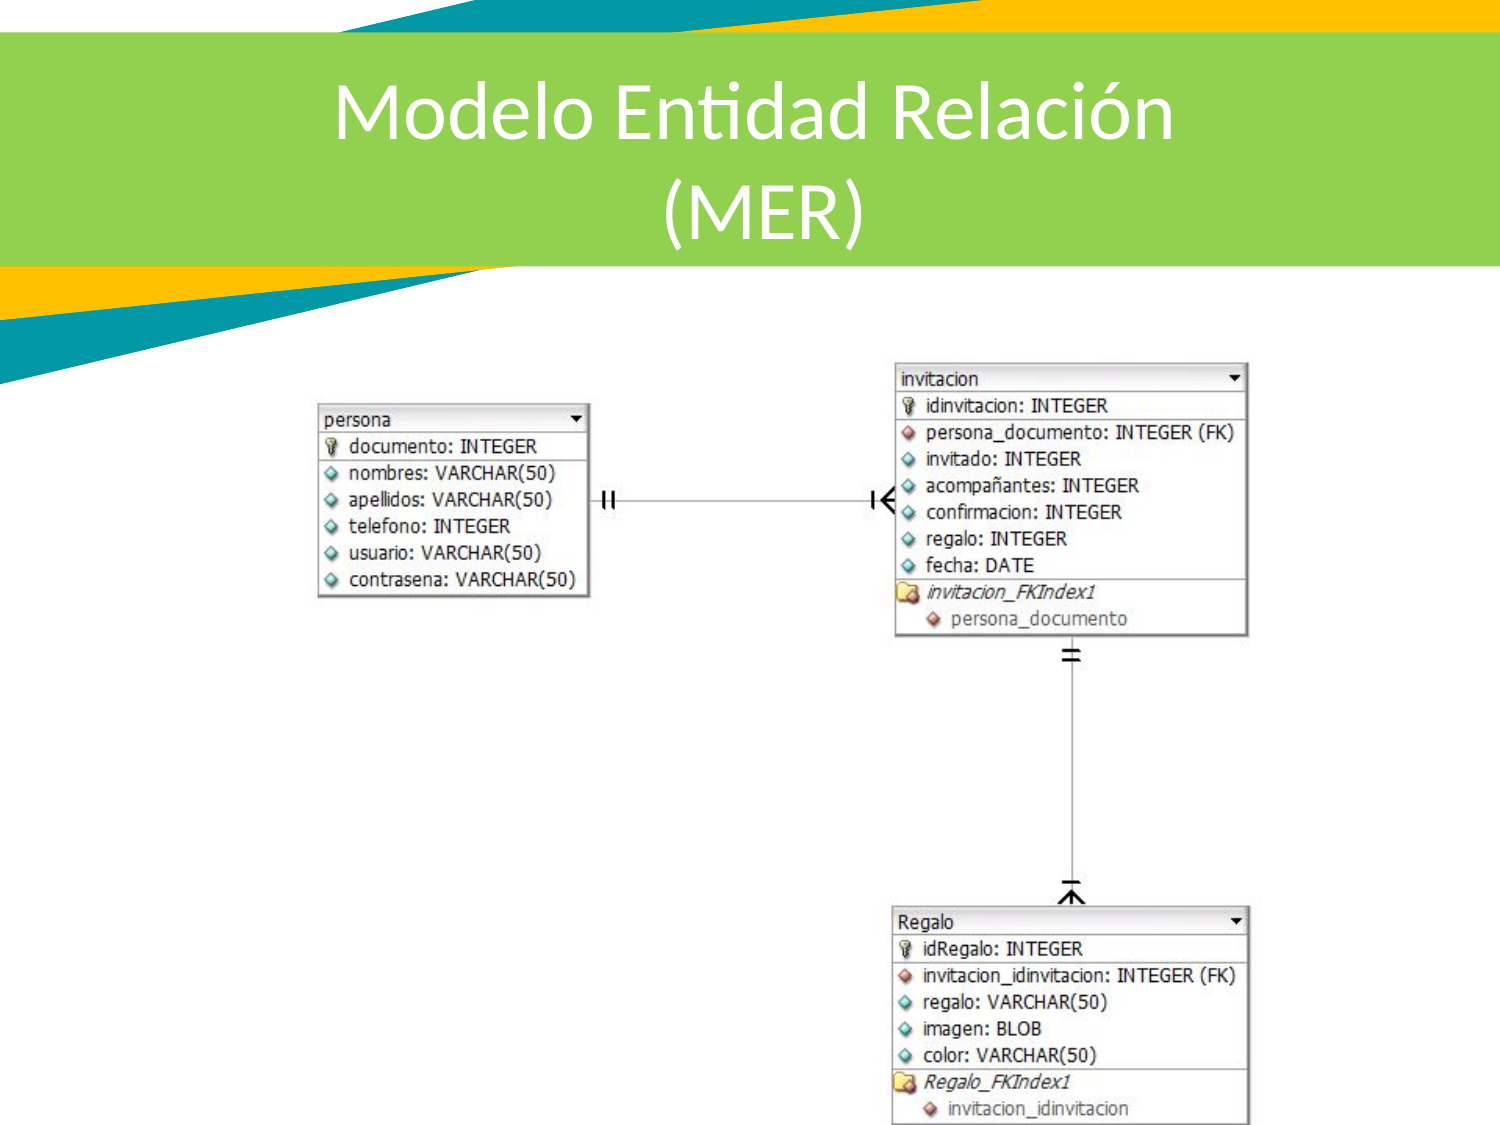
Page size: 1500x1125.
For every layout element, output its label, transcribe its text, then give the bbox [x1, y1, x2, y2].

text_box [0, 31, 1486, 157]
text_box Modelo Entidad Relación (MER) [13, 48, 1500, 364]
picture [248, 333, 1311, 1125]
